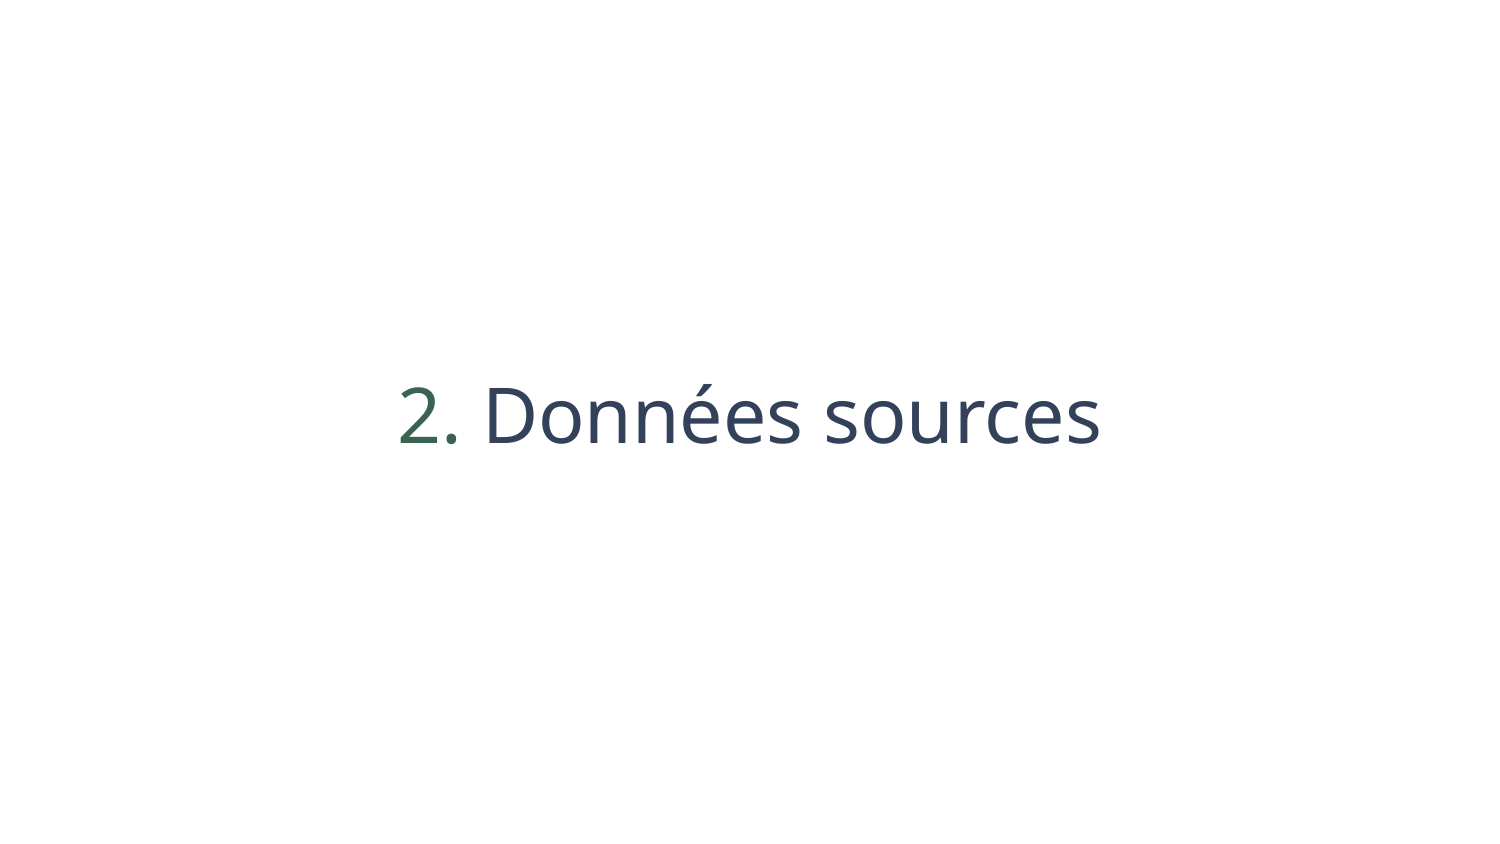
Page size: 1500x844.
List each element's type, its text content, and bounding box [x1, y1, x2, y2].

text_box 2. Données sources [172, 369, 1328, 474]
